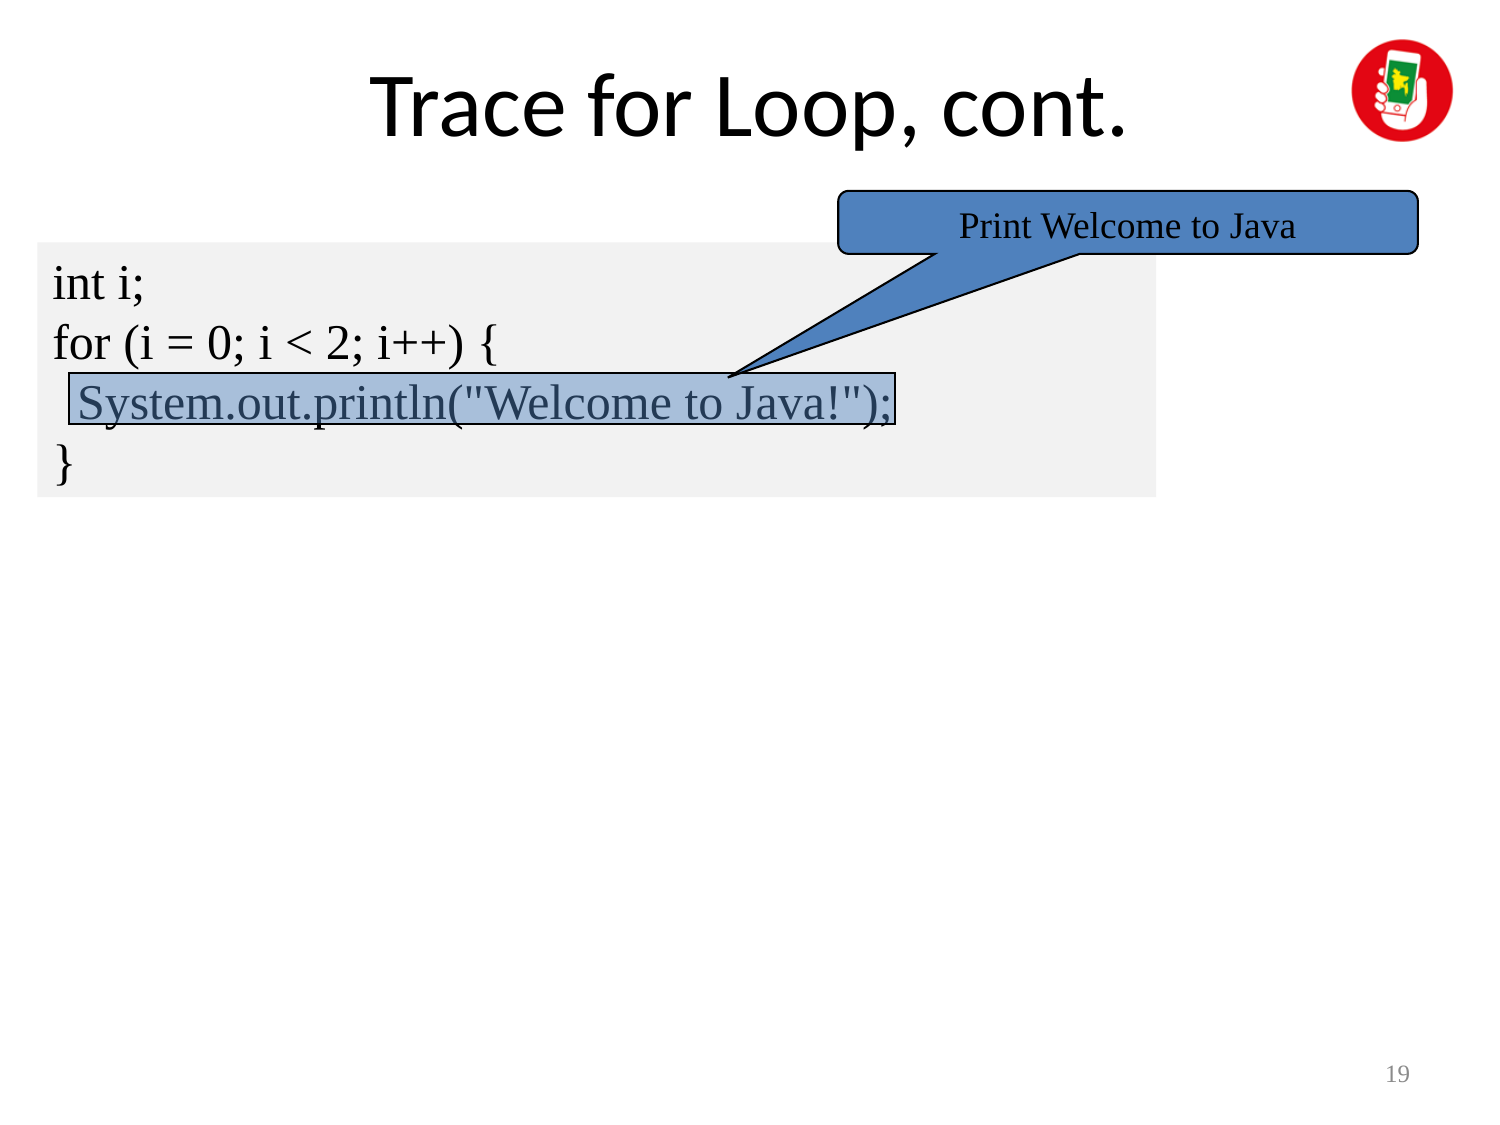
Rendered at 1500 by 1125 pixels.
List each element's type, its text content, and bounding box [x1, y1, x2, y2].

text_box Print Welcome to Java [727, 190, 1418, 378]
picture [1388, 37, 1455, 143]
title Trace for Loop, cont. [112, 37, 1388, 163]
text_box [69, 373, 895, 424]
text_box int i; for (i = 0; i < 2; i++) { System.out.println("Welcome to Java!"); } [37, 242, 1157, 498]
slide_number 19 [1074, 1042, 1425, 1103]
